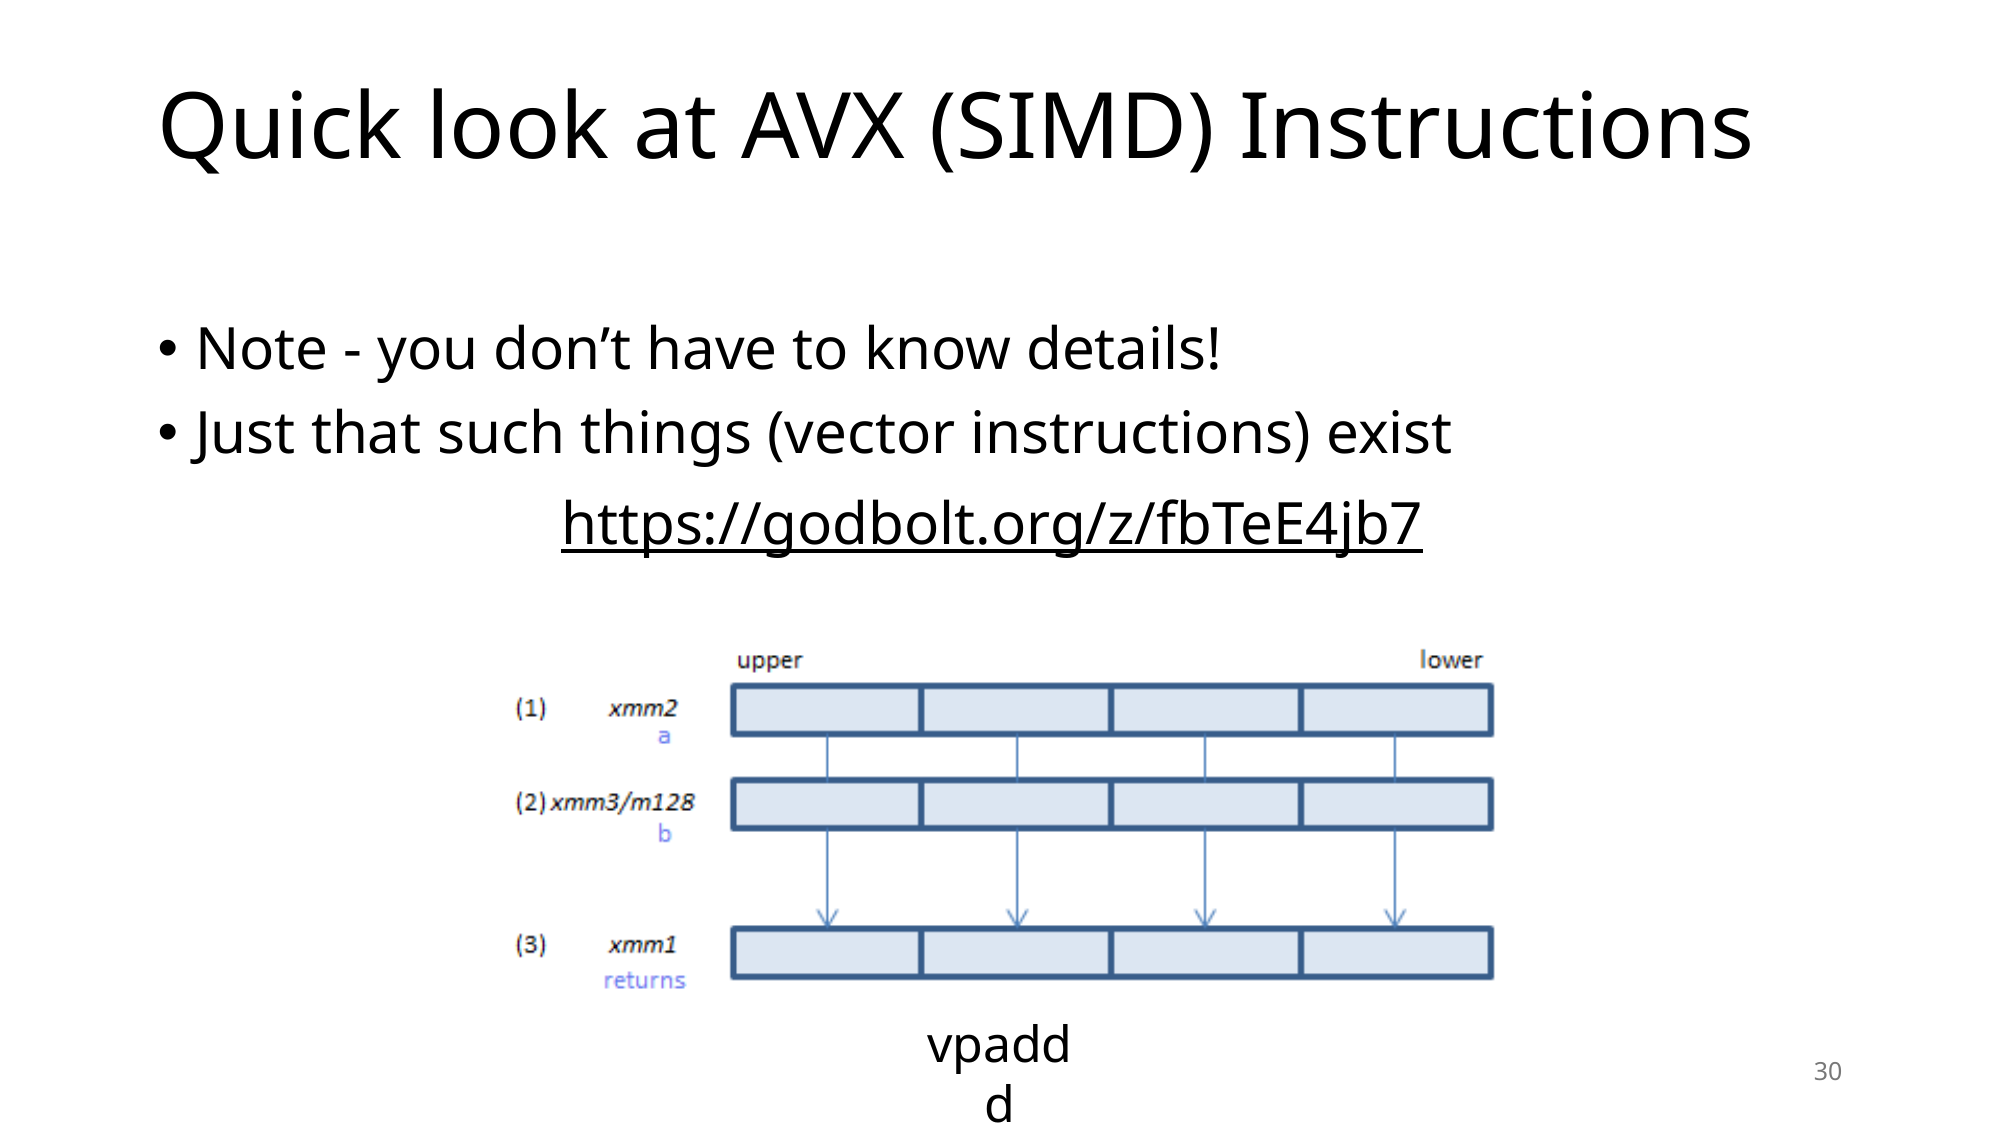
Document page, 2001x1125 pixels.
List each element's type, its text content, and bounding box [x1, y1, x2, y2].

text_box vpaddd [891, 1014, 1109, 1125]
title Quick look at AVX (SIMD) Instructions [137, 59, 1863, 278]
picture [495, 631, 1505, 1014]
slide_number 30 [1412, 1042, 1863, 1103]
list Note - you don’t have to know details! Just that such things (vector instructions) exist https://godbolt.org/z/fbTeE4jb7 [137, 299, 1863, 1014]
